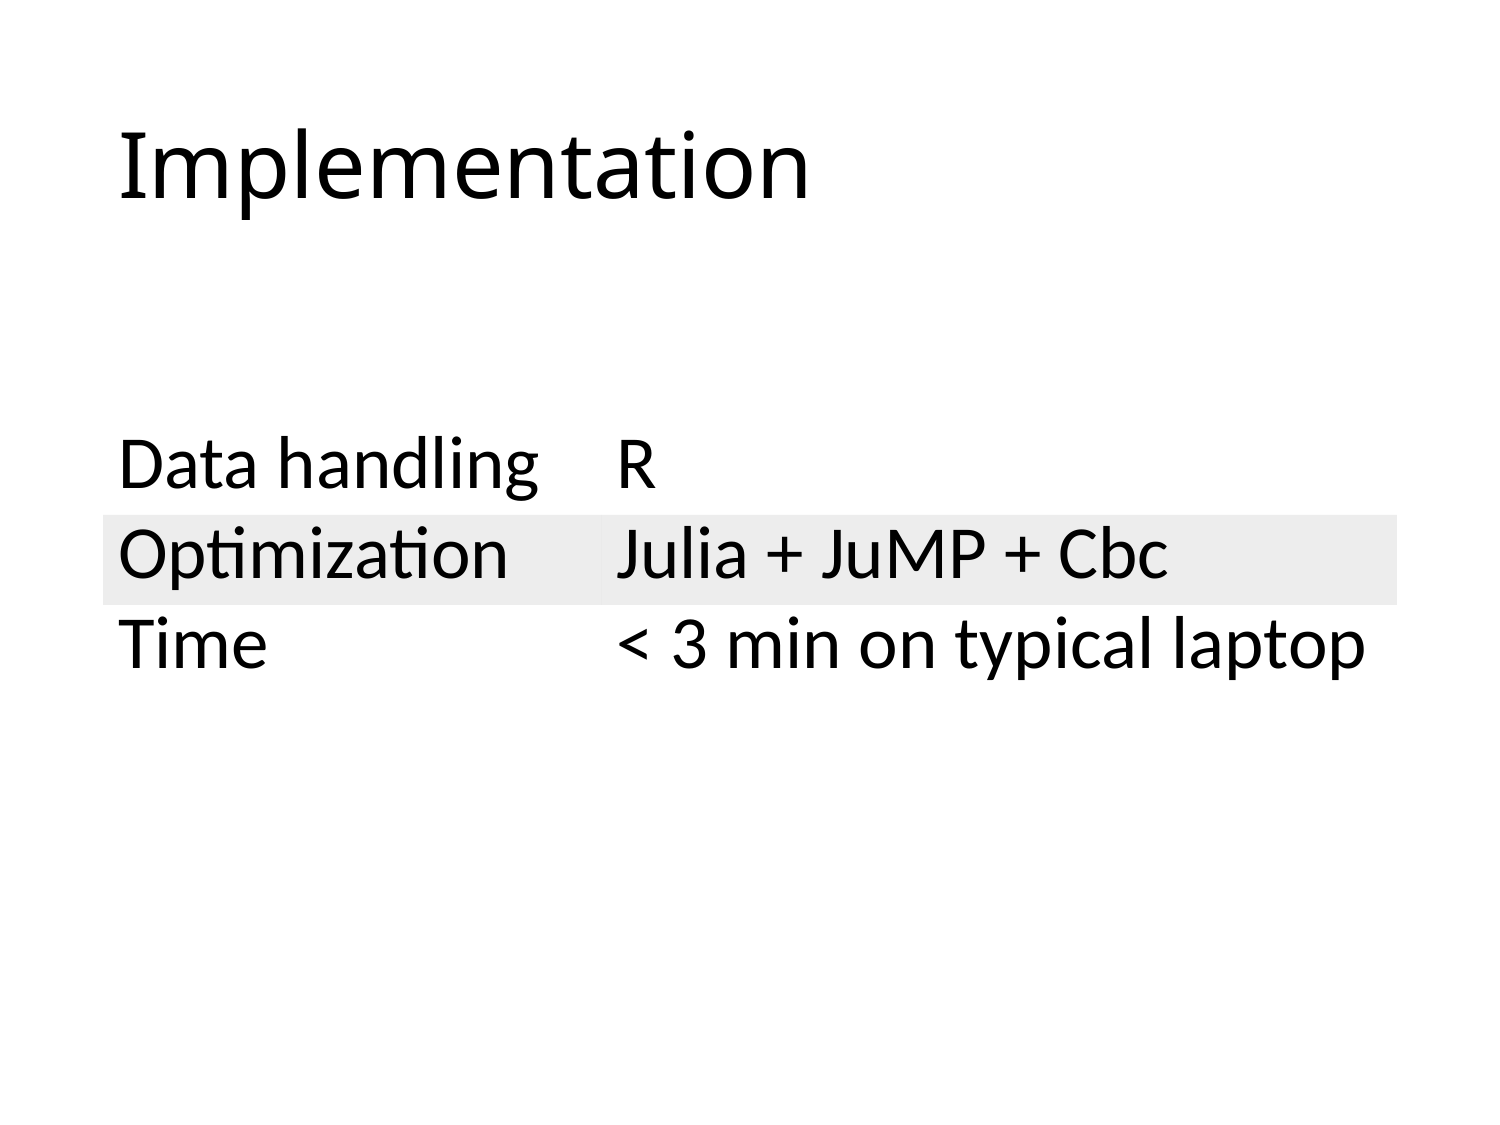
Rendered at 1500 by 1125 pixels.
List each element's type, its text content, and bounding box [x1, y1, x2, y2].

table_cell Julia + JuMP + Cbc [601, 515, 1397, 605]
table_cell Time [103, 605, 601, 695]
title Implementation [103, 59, 1397, 278]
table_cell < 3 min on typical laptop [601, 605, 1397, 695]
table_cell Optimization [103, 515, 601, 605]
table_header R [601, 425, 1397, 515]
table_header Data handling [103, 425, 601, 515]
